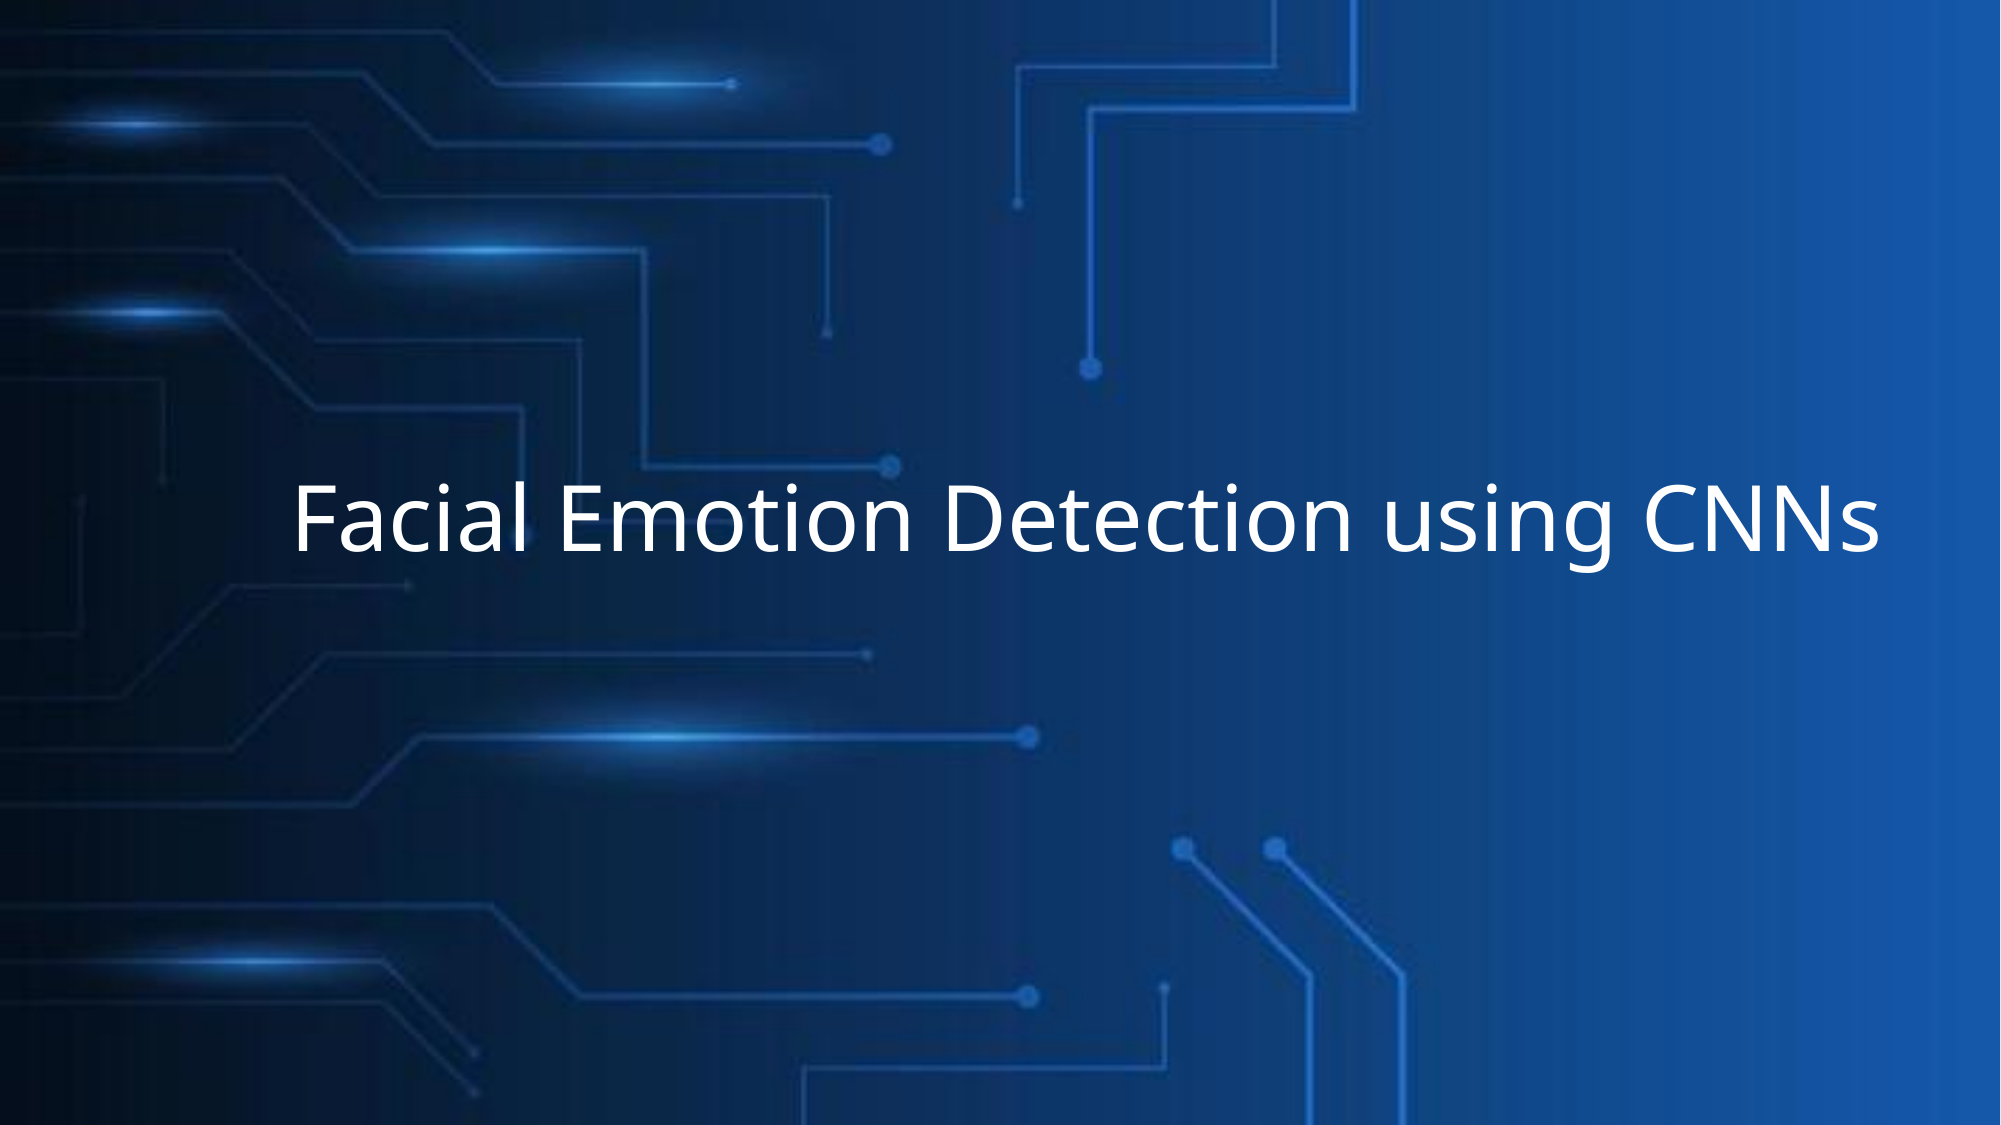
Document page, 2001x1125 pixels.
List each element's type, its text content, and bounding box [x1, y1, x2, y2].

title Facial Emotion Detection using CNNs [275, 413, 2000, 631]
picture [0, 0, 2001, 1125]
